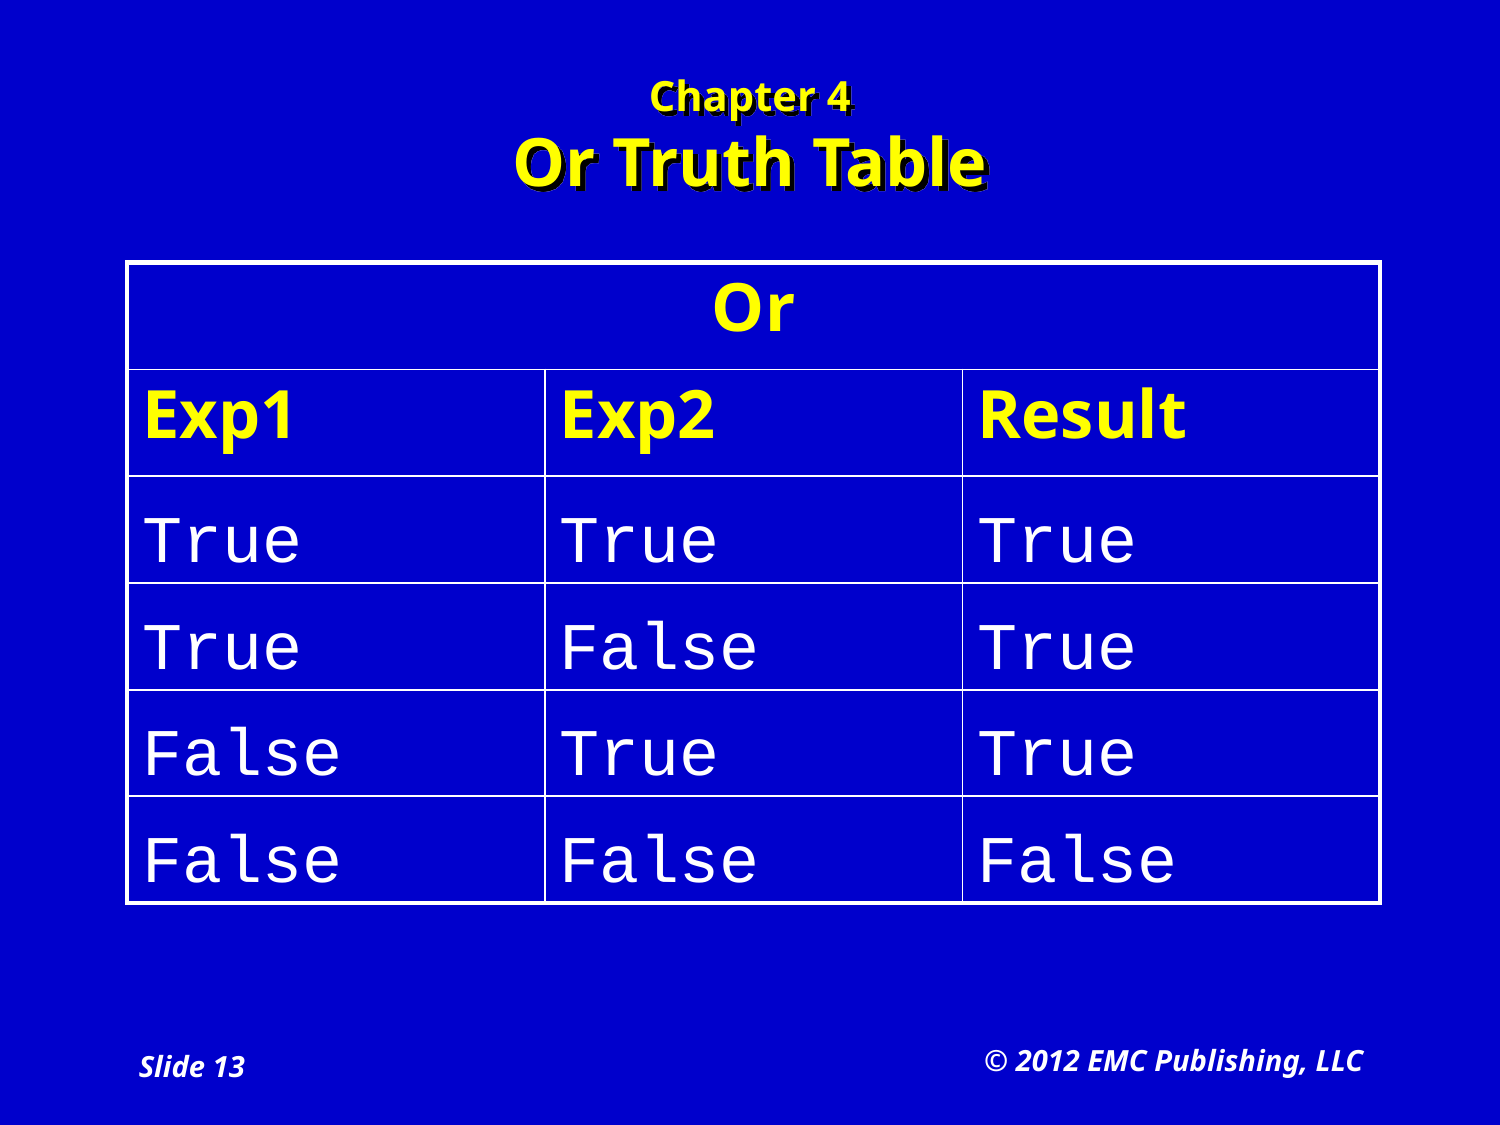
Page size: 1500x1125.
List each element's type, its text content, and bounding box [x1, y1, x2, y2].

footer © 2012 EMC Publishing, LLC [885, 1037, 1379, 1091]
table_cell False [963, 797, 1378, 901]
table_header Or [129, 265, 1378, 369]
table_cell True [963, 691, 1378, 795]
table_cell Result [963, 370, 1378, 475]
table_cell Exp2 [546, 370, 962, 475]
slide_number Slide 13 [123, 1040, 474, 1091]
table_cell Exp1 [129, 370, 544, 475]
table_cell True [546, 477, 962, 582]
table_cell True [963, 477, 1378, 582]
table_cell True [129, 584, 544, 689]
table_cell True [129, 477, 544, 582]
table_cell False [546, 797, 962, 901]
table_cell False [546, 584, 962, 689]
table_cell True [963, 584, 1378, 689]
table_cell False [129, 691, 544, 795]
table_cell False [129, 797, 544, 901]
title Chapter 4 Or Truth Table [112, 62, 1388, 293]
table_cell True [546, 691, 962, 795]
